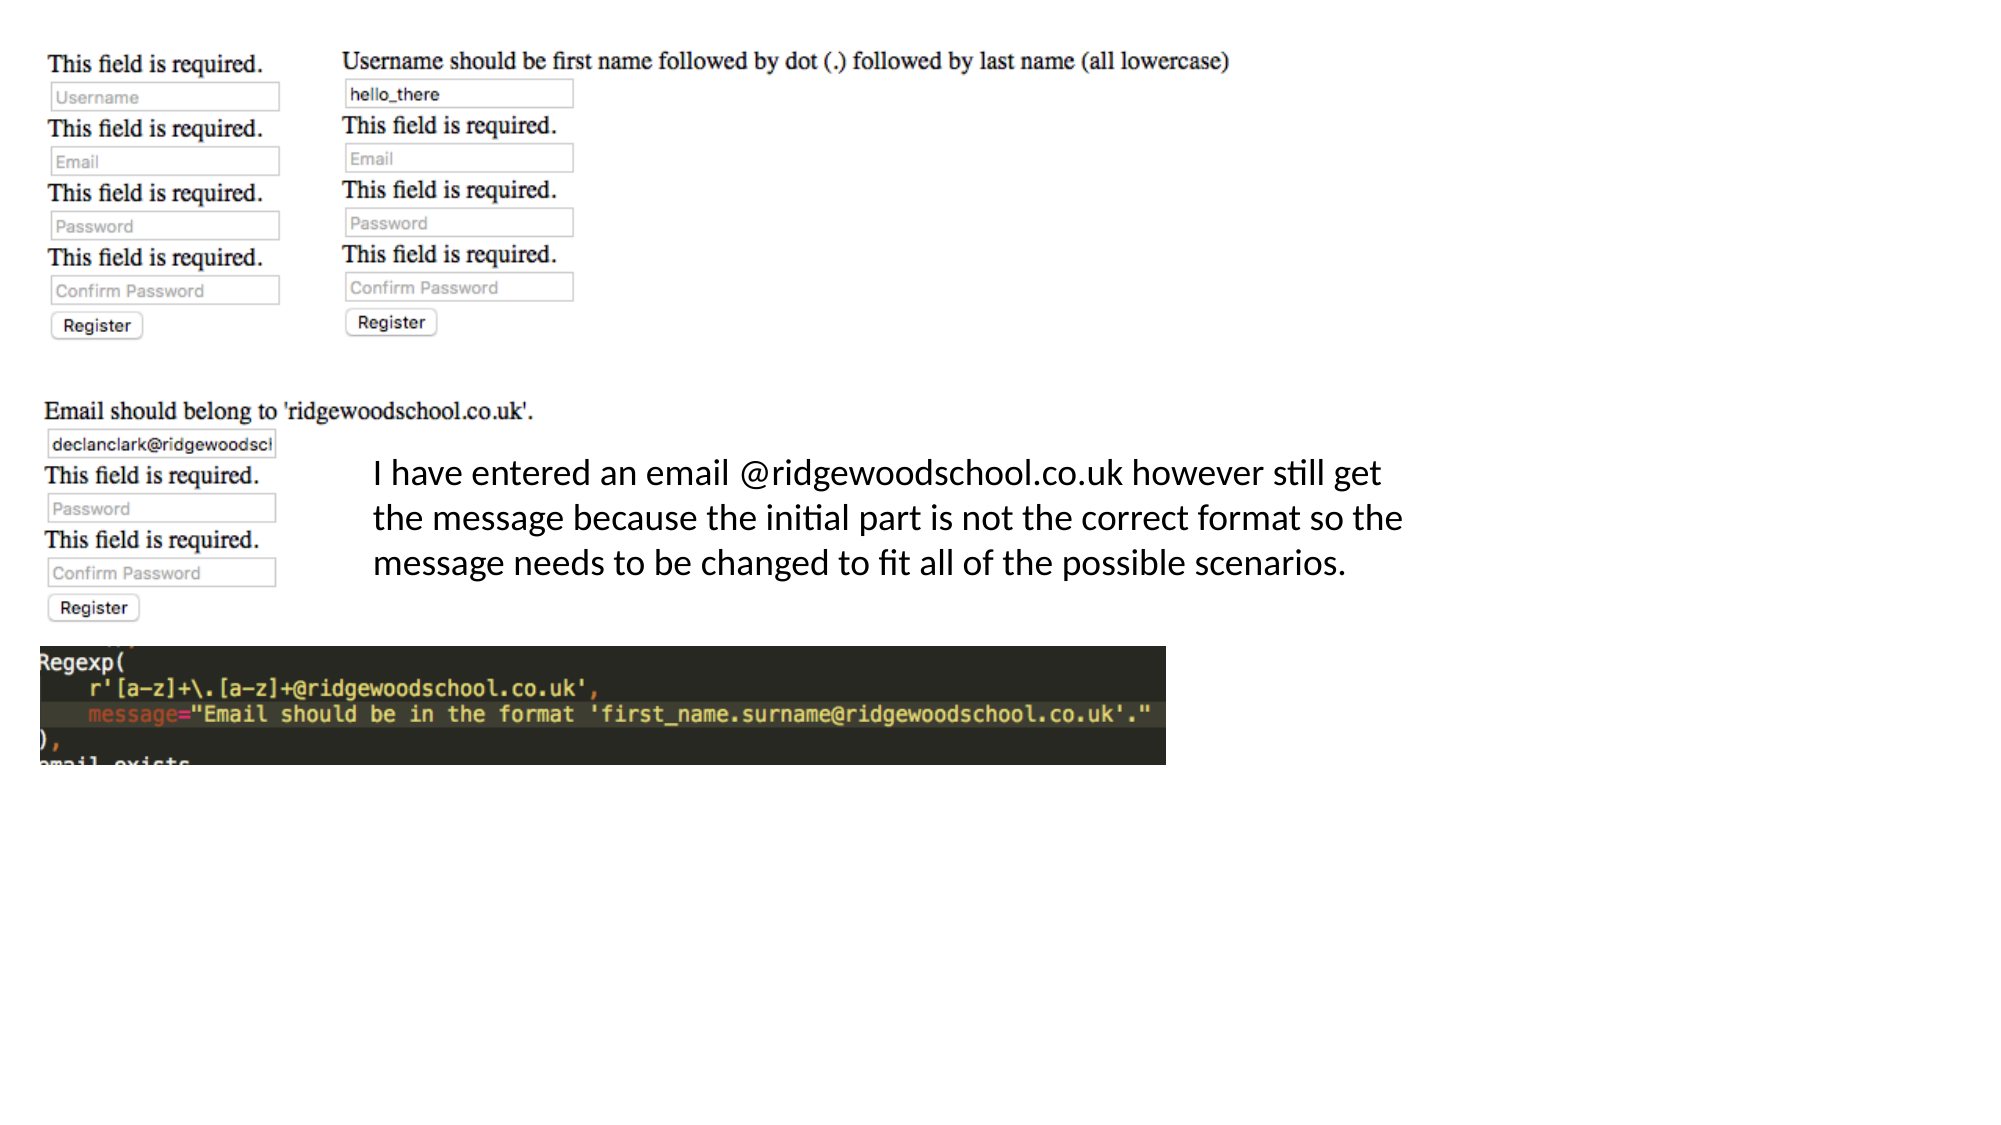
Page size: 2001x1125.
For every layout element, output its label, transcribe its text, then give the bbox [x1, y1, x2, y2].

picture [40, 646, 1166, 765]
picture [40, 399, 676, 633]
picture [40, 41, 1273, 368]
text_box I have entered an email @ridgewoodschool.co.uk however still get the message because the initial part is not the correct format so the message needs to be changed to fit all of the possible scenarios. [676, 440, 1434, 590]
